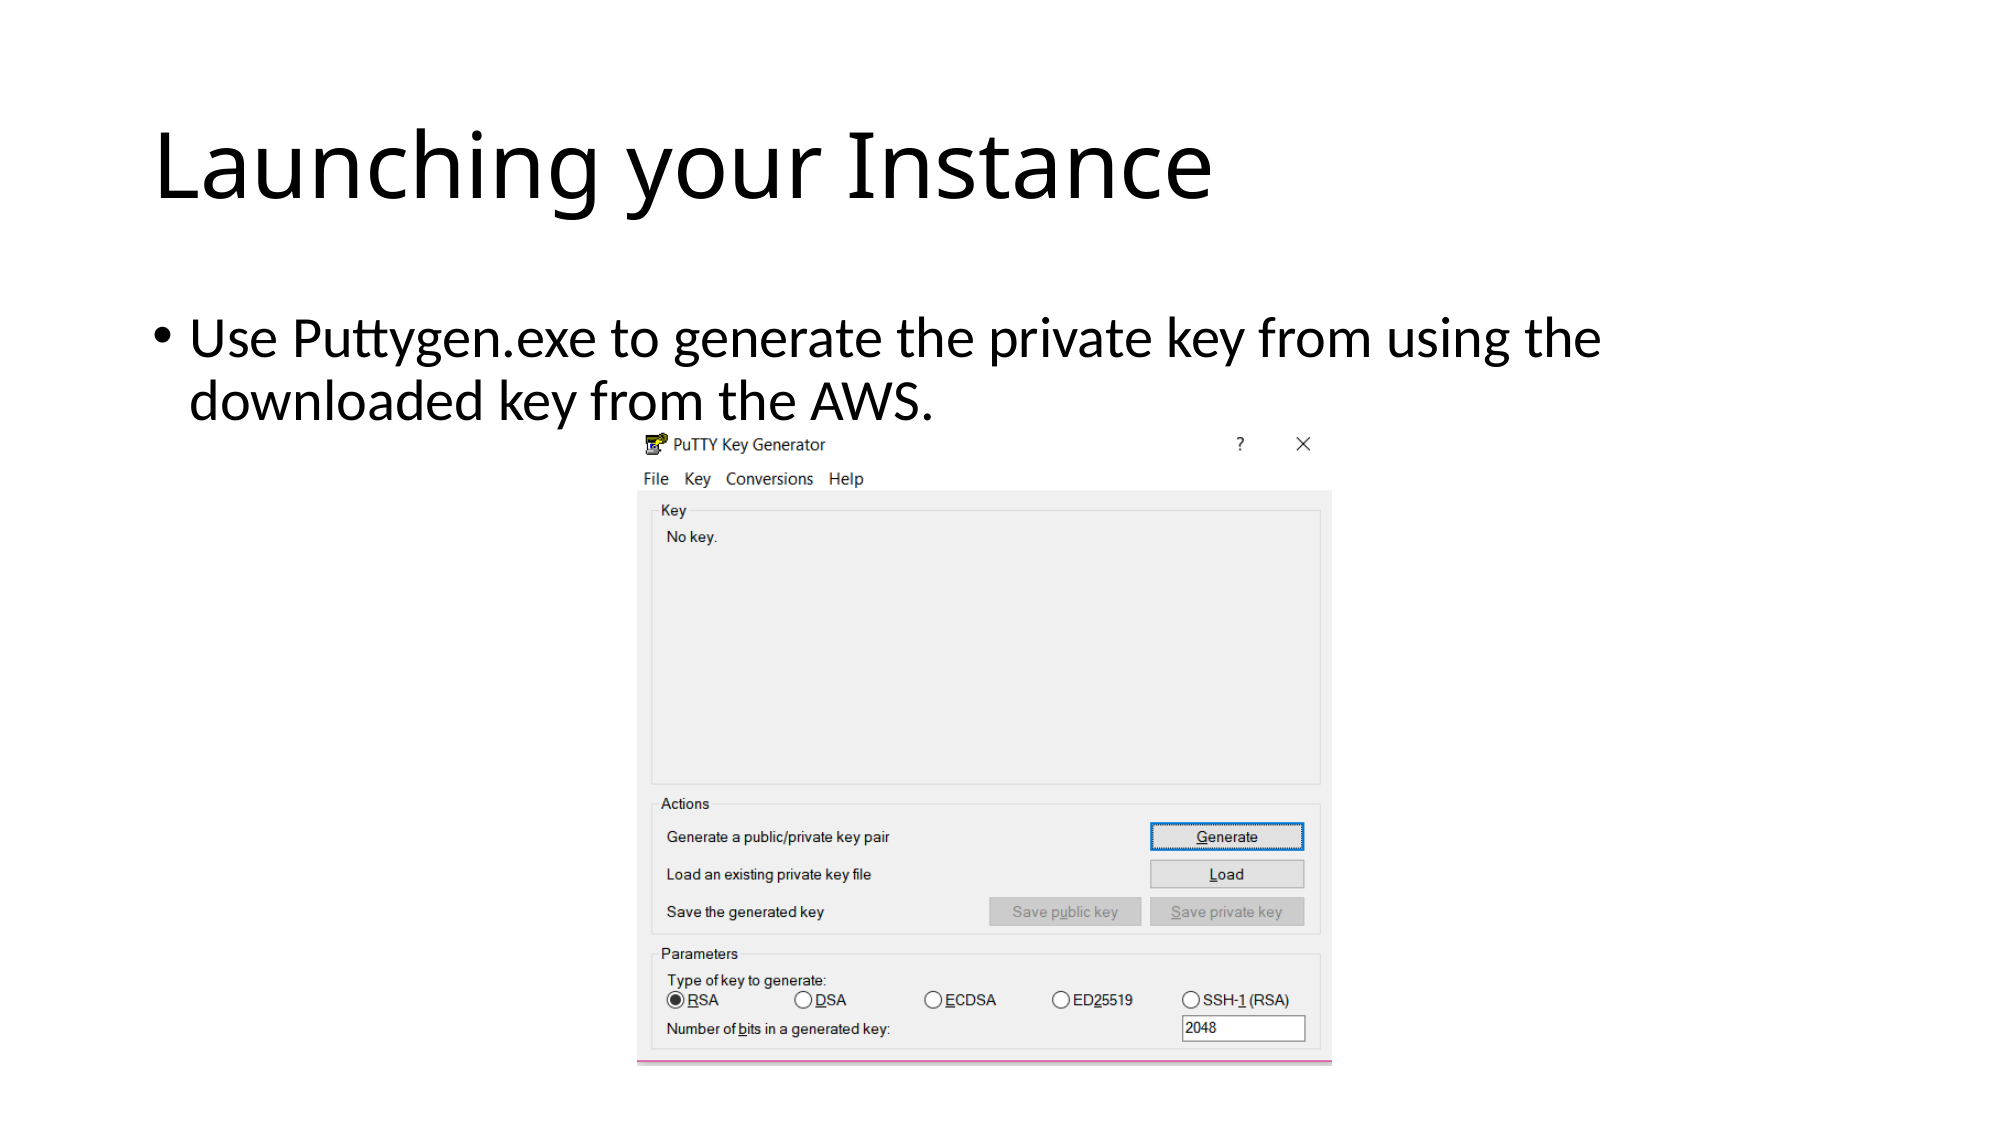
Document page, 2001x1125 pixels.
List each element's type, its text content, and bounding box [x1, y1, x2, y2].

picture [637, 424, 1332, 1066]
title Launching your Instance [137, 59, 1863, 278]
list Use Puttygen.exe to generate the private key from using the downloaded key from the AWS. [137, 299, 1863, 1014]
